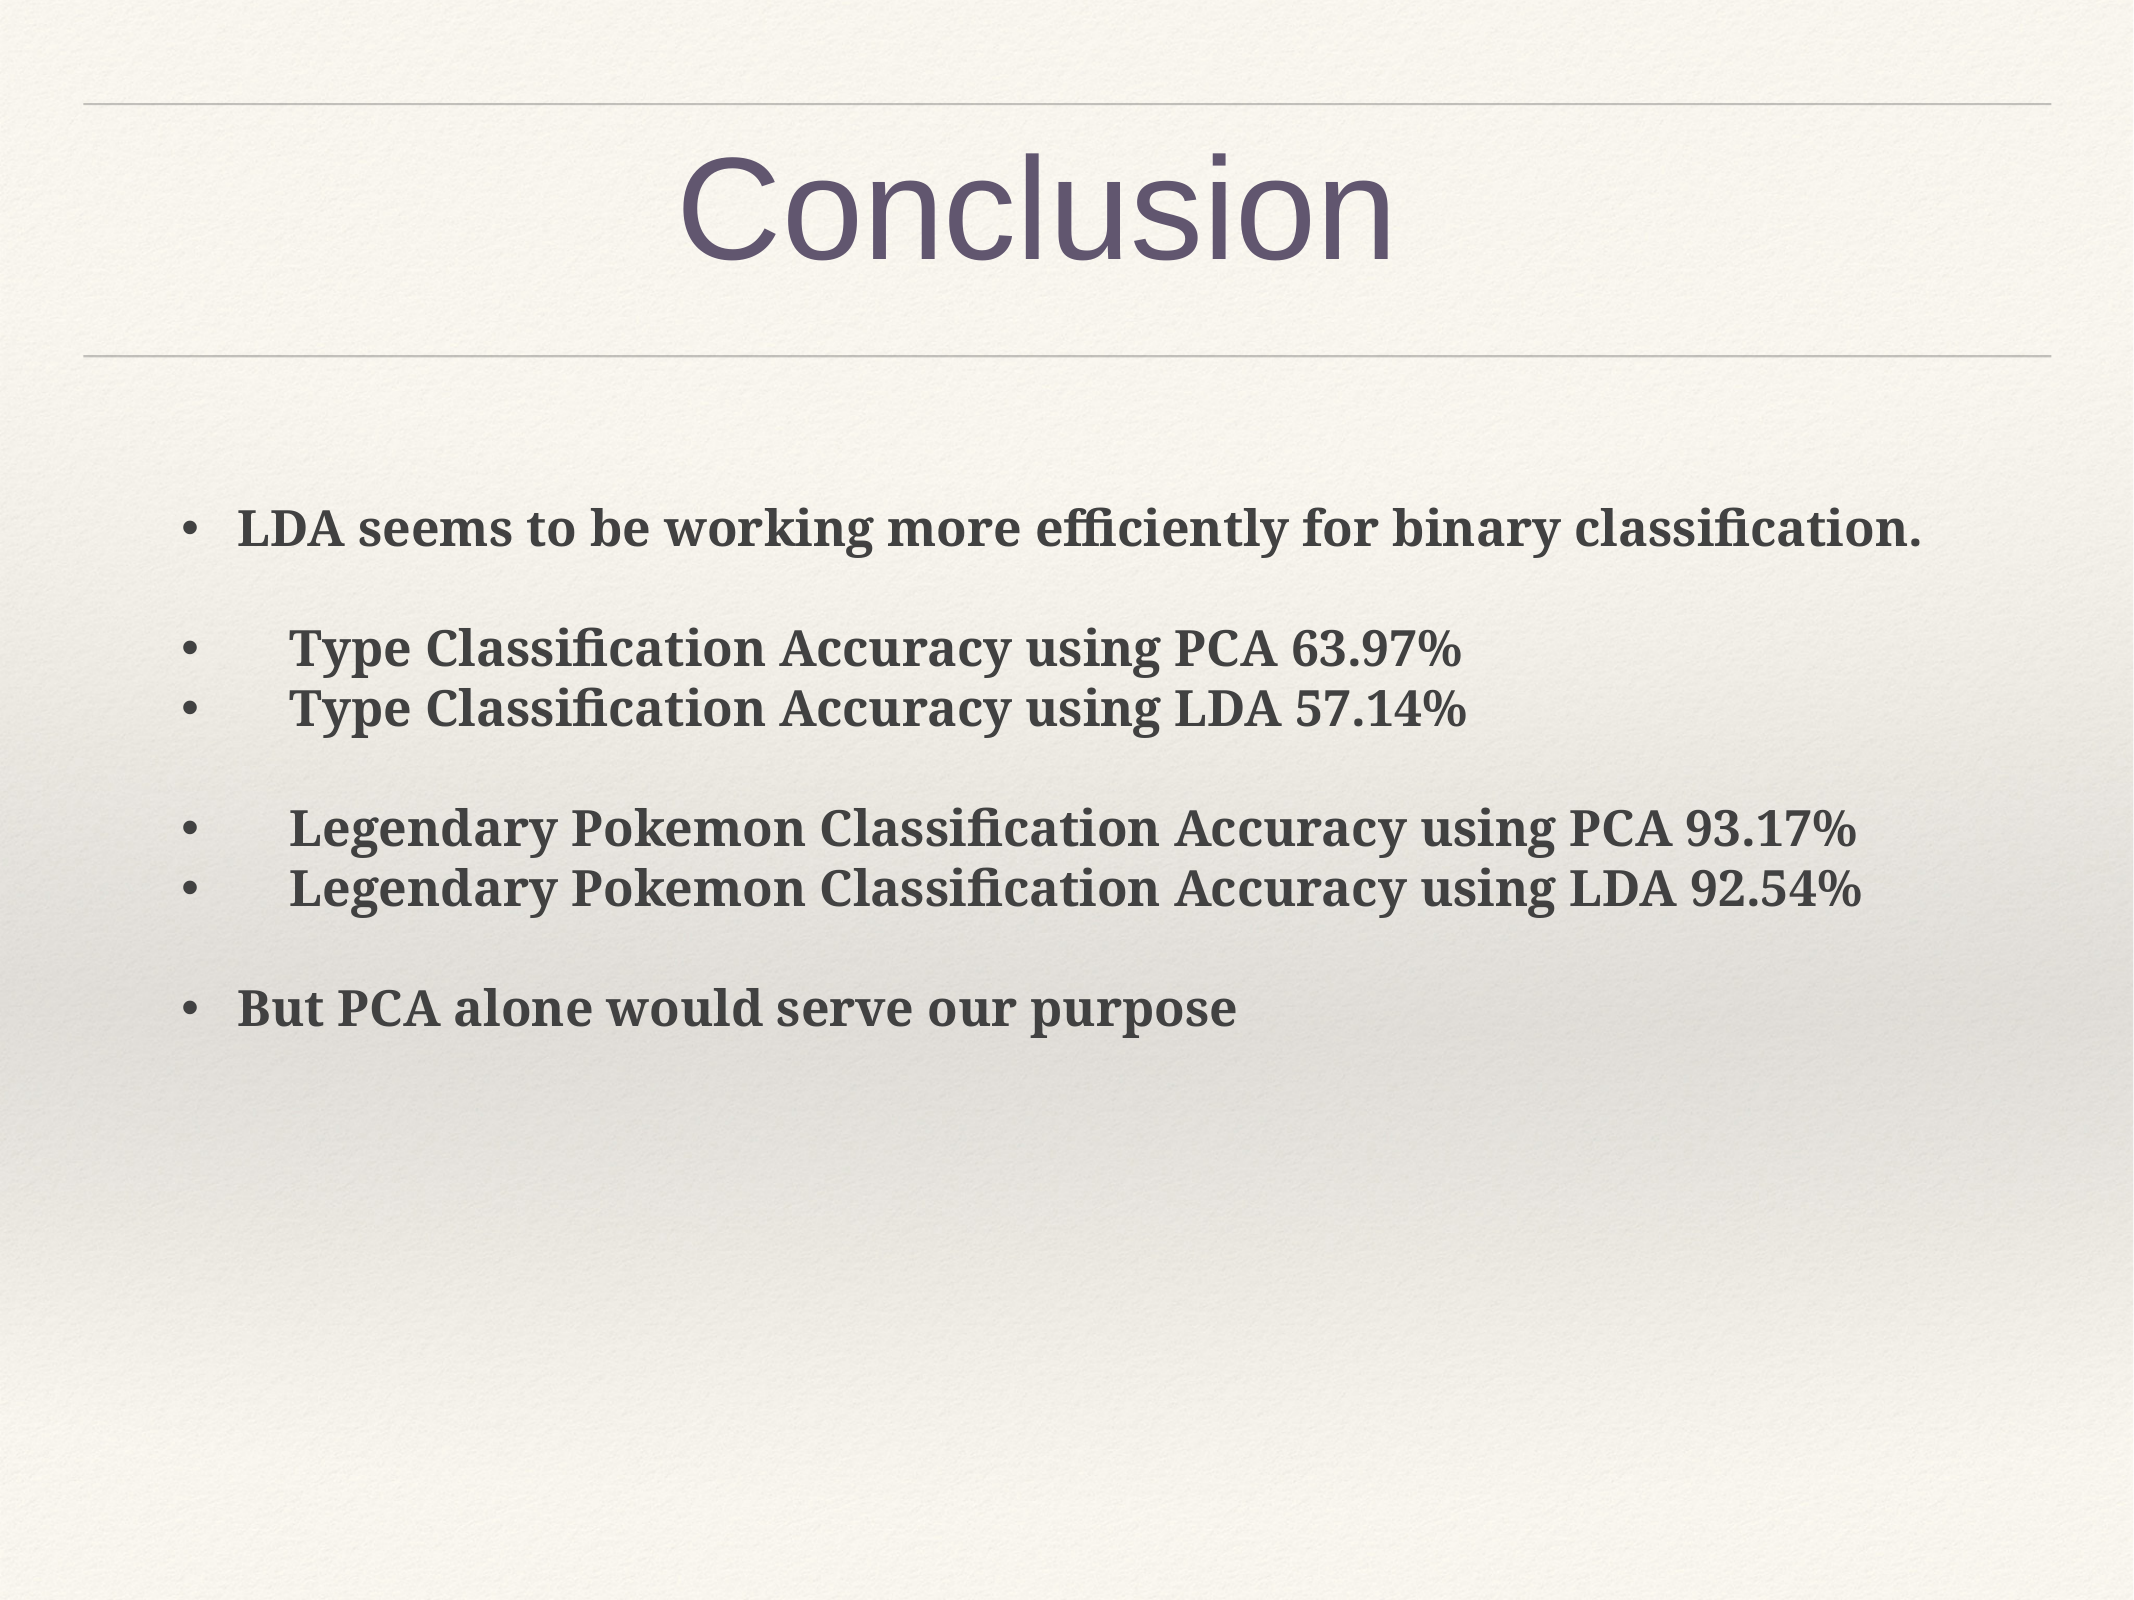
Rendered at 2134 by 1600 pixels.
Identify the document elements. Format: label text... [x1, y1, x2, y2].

text_box LDA seems to be working more efficiently for binary classification. Type Classification Accuracy using PCA 63.97% Type Classification Accuracy using LDA 57.14% Legendary Pokemon Classification Accuracy using PCA 93.17% Legendary Pokemon Classification Accuracy using LDA 92.54% But PCA alone would serve our purpose [166, 489, 1942, 1045]
title Conclusion [53, 111, 2022, 313]
list [78, 486, 2047, 1513]
picture [0, 0, 2134, 1600]
